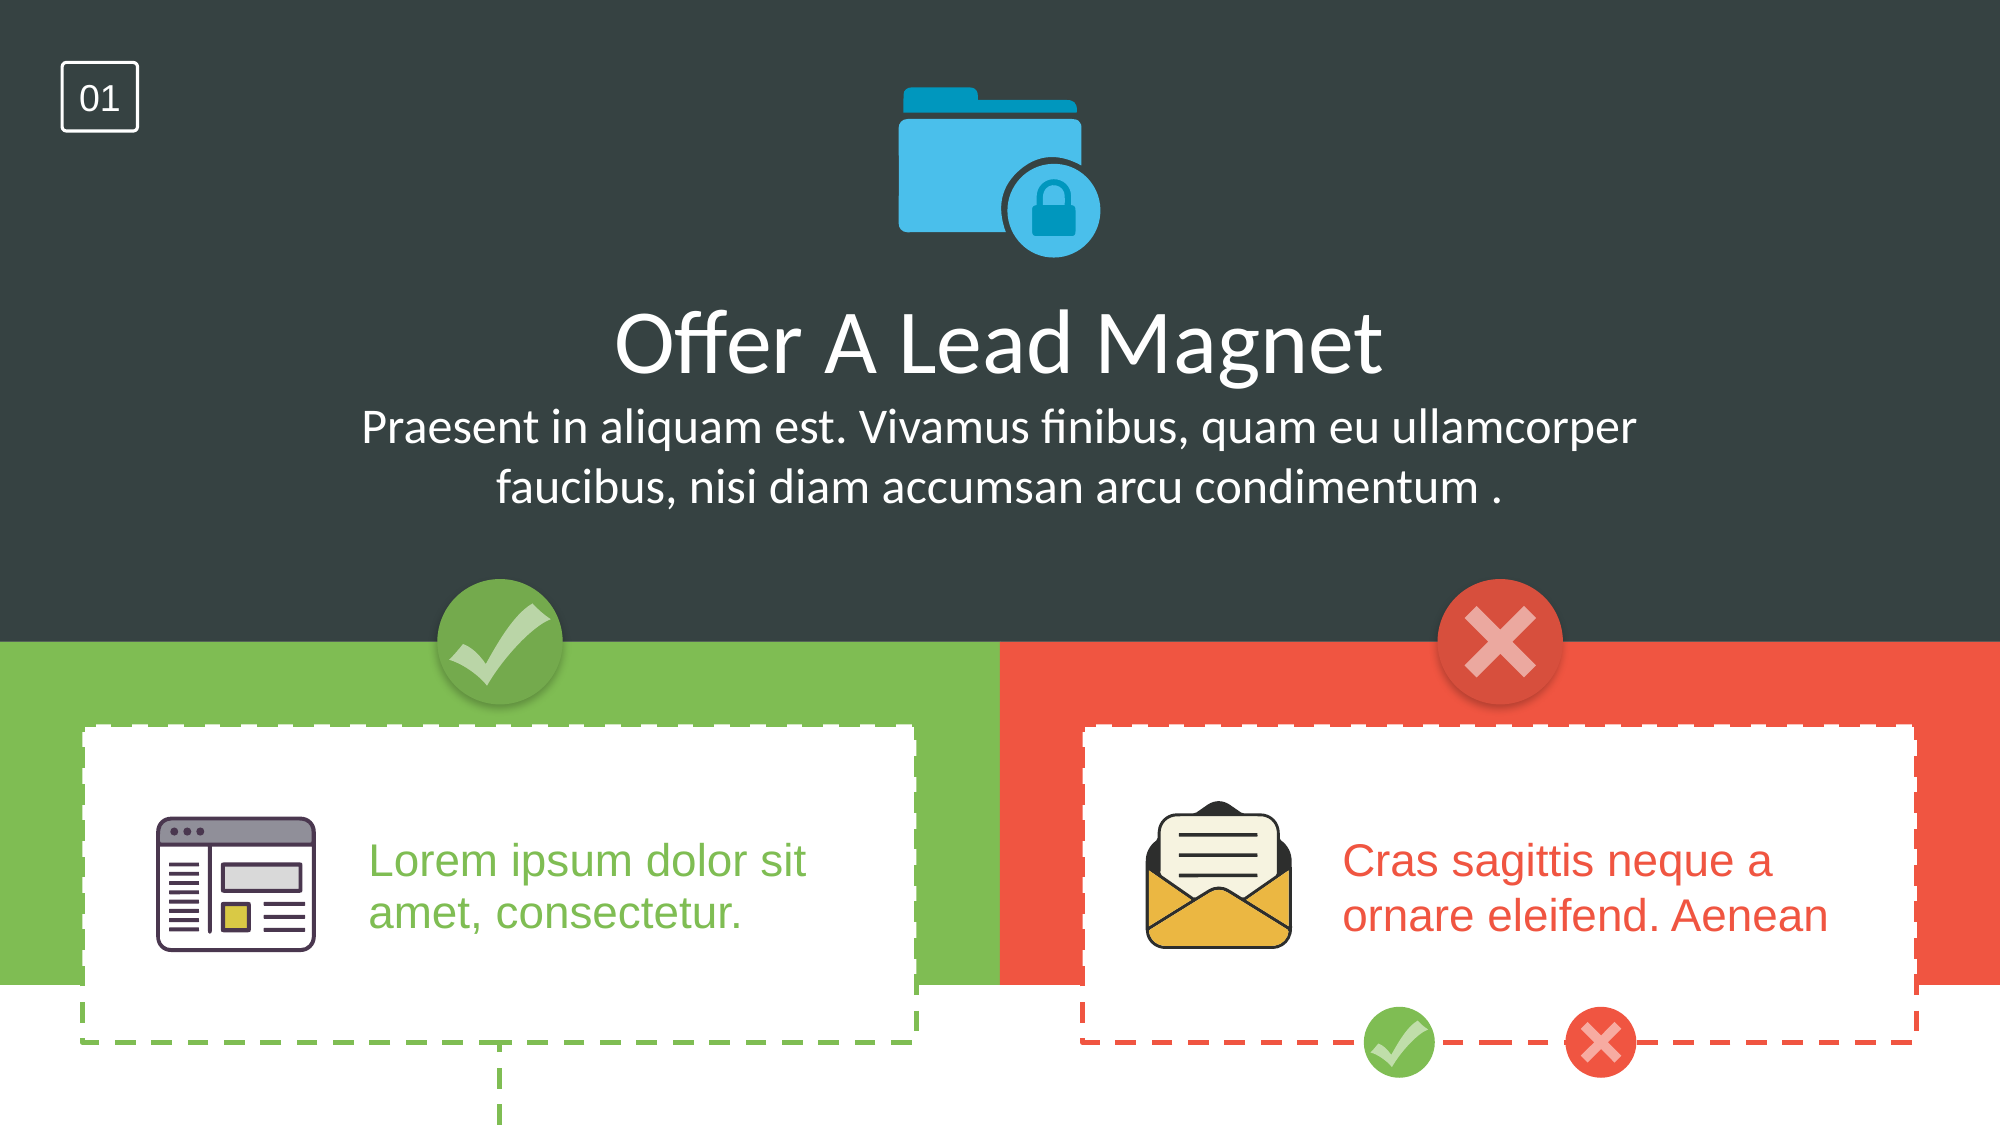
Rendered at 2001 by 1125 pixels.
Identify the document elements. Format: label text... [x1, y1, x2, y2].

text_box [155, 816, 316, 953]
text_box Praesent in aliquam est. Vivamus finibus, quam eu ullamcorper faucibus, nisi diam accumsan arcu condimentum . [300, 386, 1700, 522]
text_box [998, 640, 2000, 987]
text_box [0, 640, 998, 987]
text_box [1145, 799, 1293, 950]
text_box Offer A Lead Magnet [137, 274, 1863, 400]
text_box Lorem ipsum dolor sit amet, consectetur. [353, 826, 902, 946]
text_box 01 [59, 60, 140, 134]
text_box [1081, 722, 1919, 1044]
text_box [502, 987, 998, 1125]
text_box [1437, 578, 1564, 705]
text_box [1565, 1006, 1637, 1078]
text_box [1363, 1006, 1436, 1078]
text_box [80, 722, 919, 1044]
text_box [0, 987, 497, 1125]
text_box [898, 87, 1102, 258]
text_box Cras sagittis neque a ornare eleifend. Aenean [1327, 823, 1904, 949]
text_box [437, 578, 563, 705]
text_box [998, 987, 2000, 1125]
